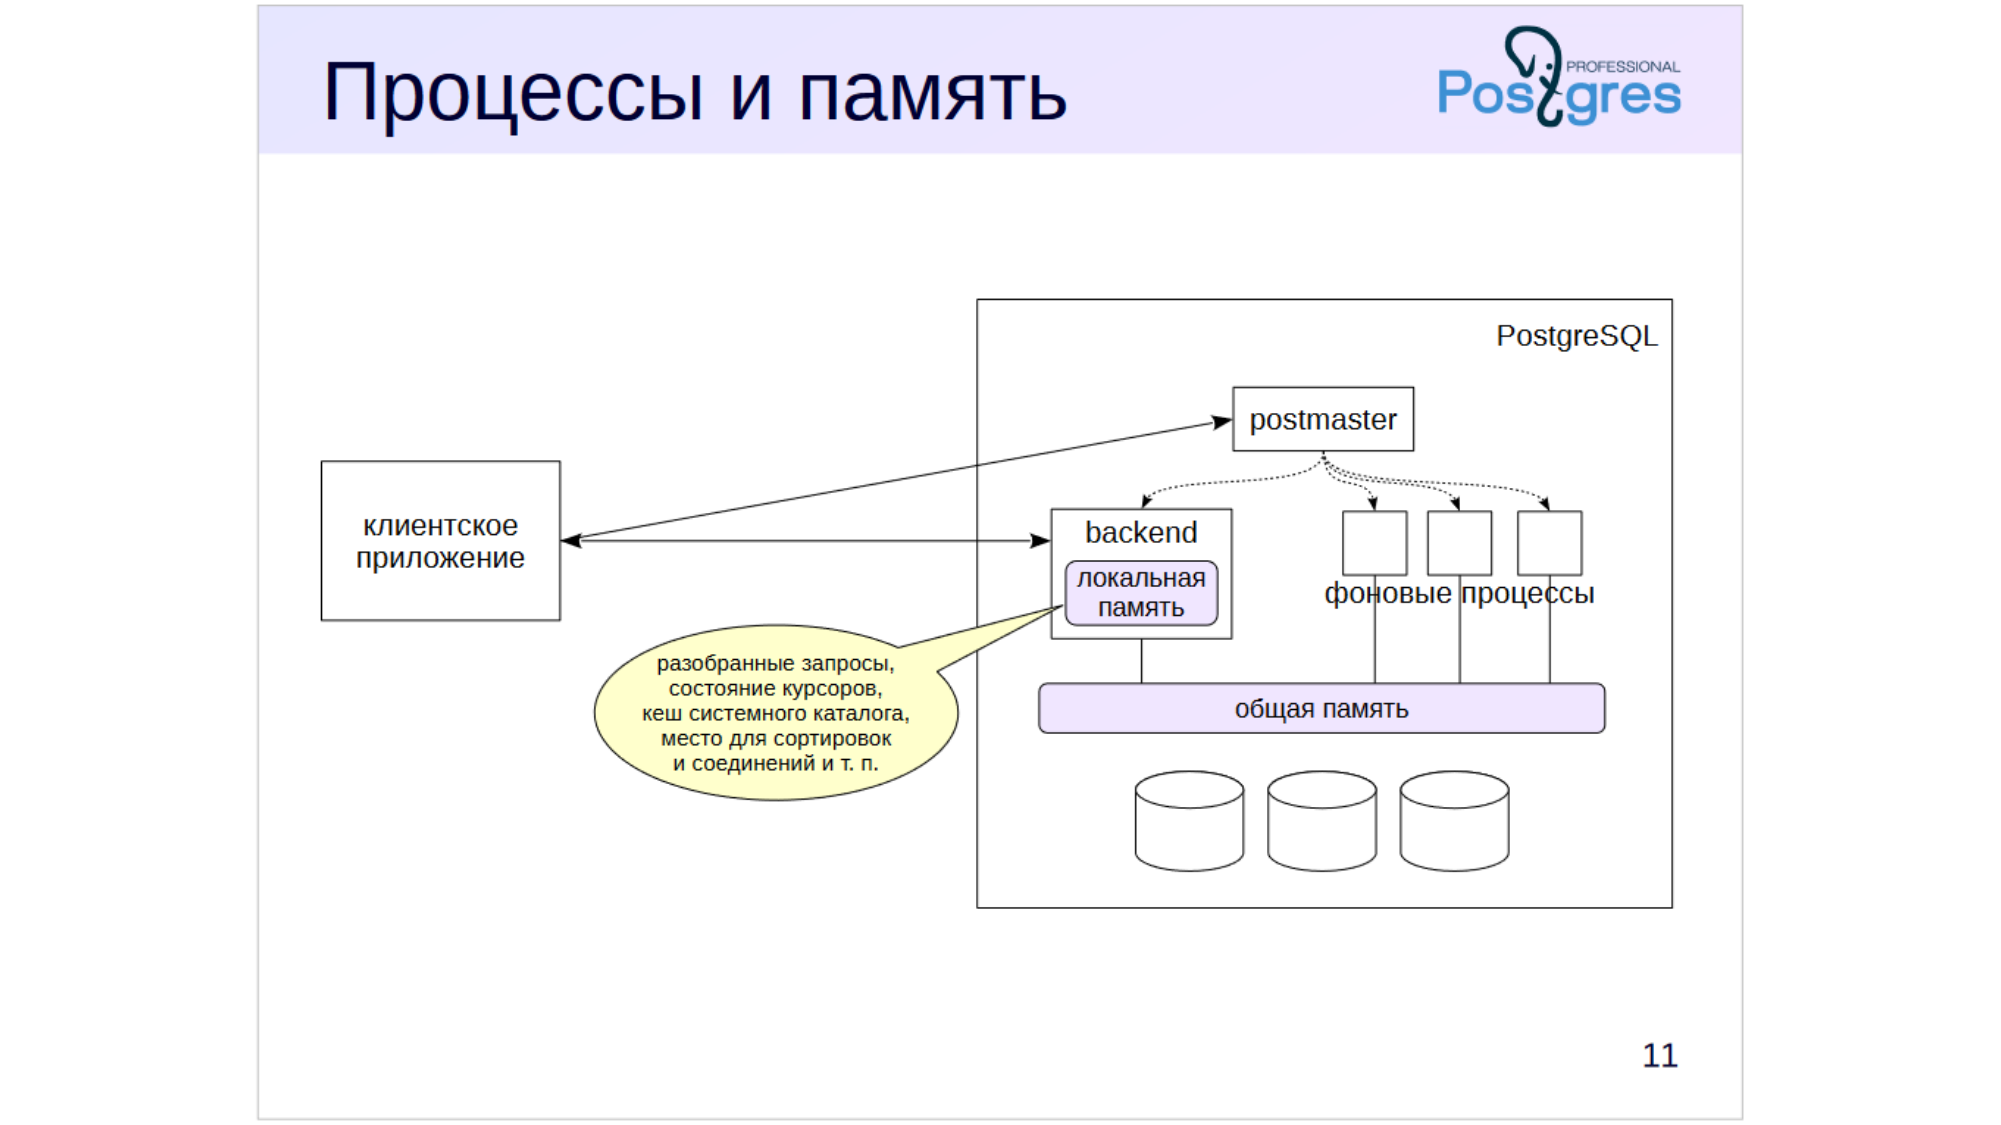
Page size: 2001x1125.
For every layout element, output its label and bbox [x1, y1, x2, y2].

picture [249, 0, 1751, 1125]
